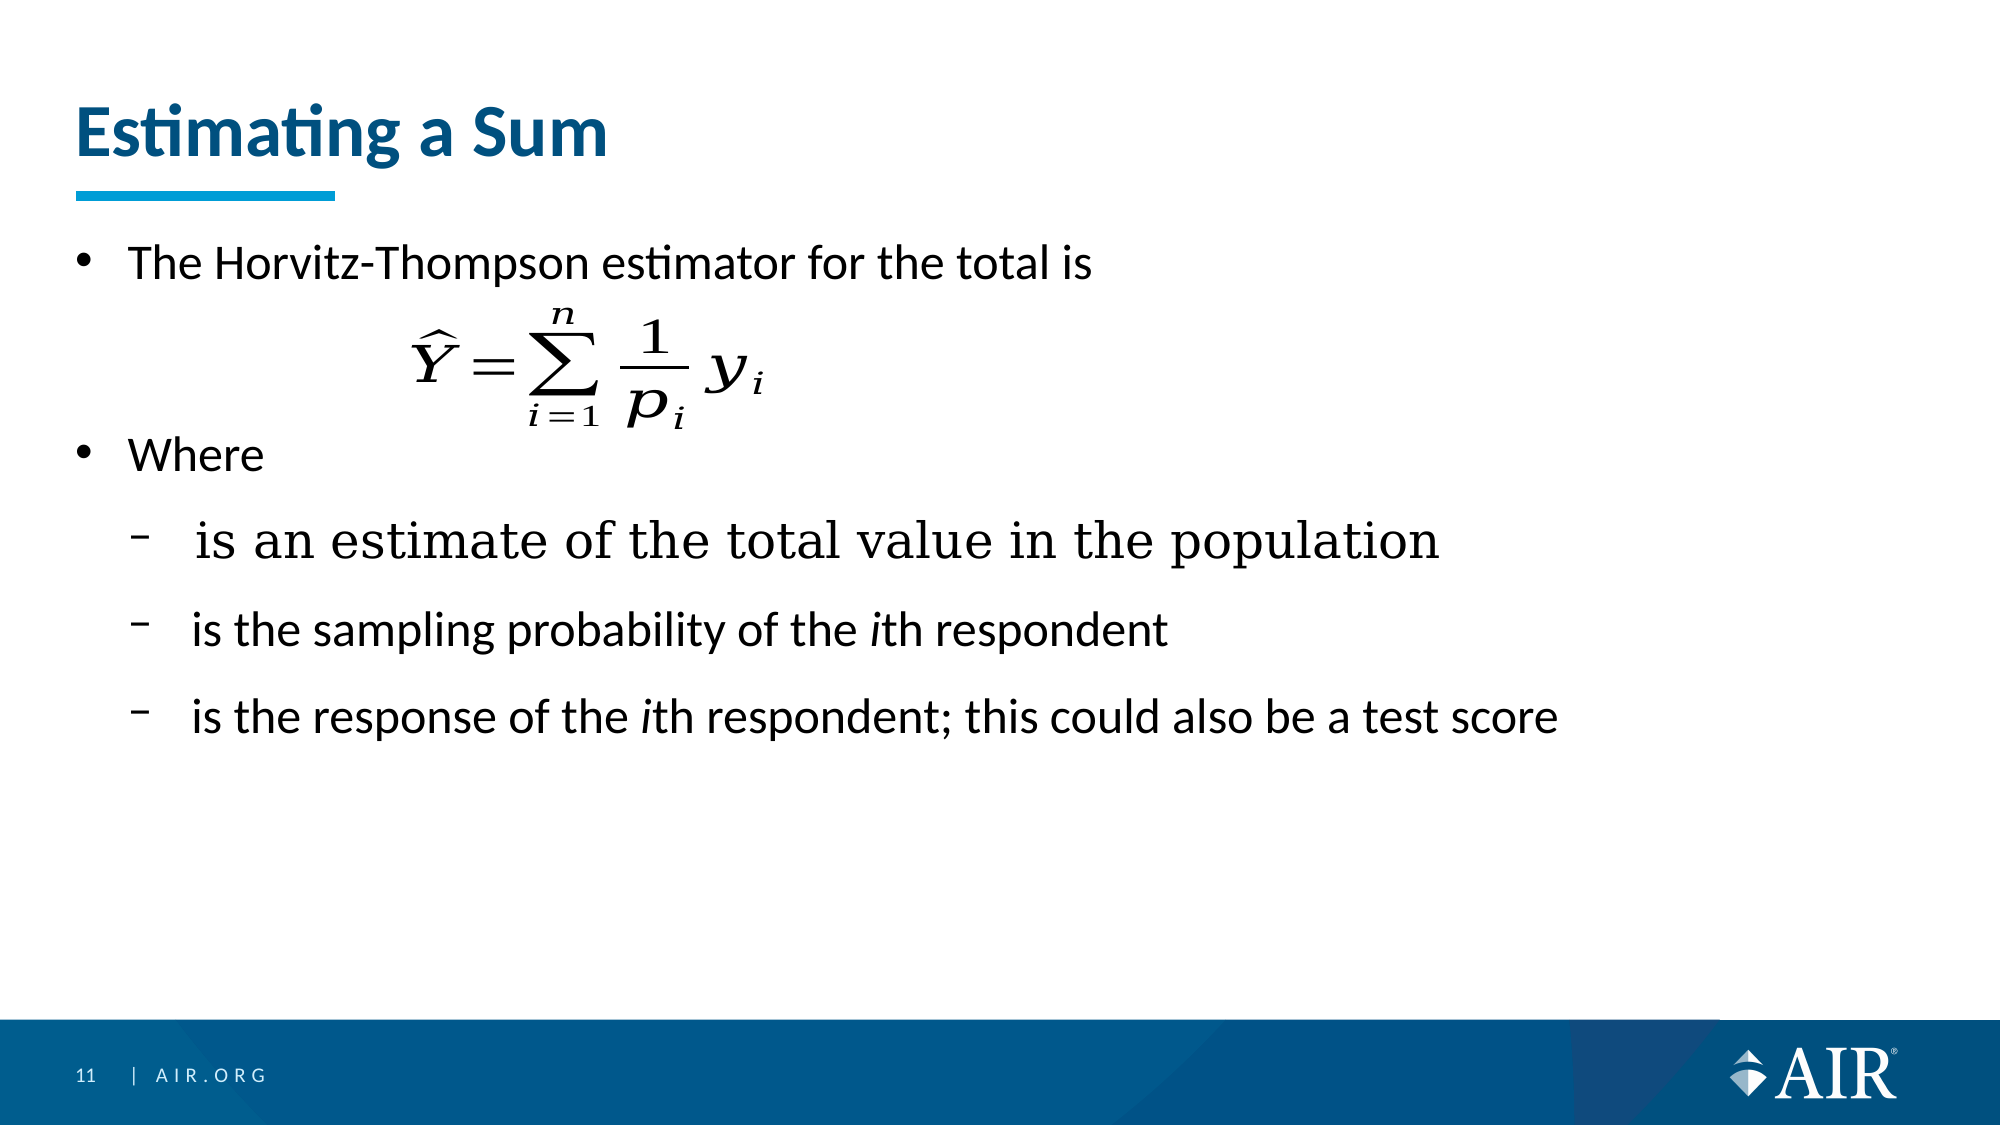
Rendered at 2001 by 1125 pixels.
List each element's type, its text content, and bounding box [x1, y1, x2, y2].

title Estimating a Sum [75, 0, 1925, 173]
picture [1728, 1046, 1899, 1100]
slide_number 11 [75, 1043, 525, 1104]
